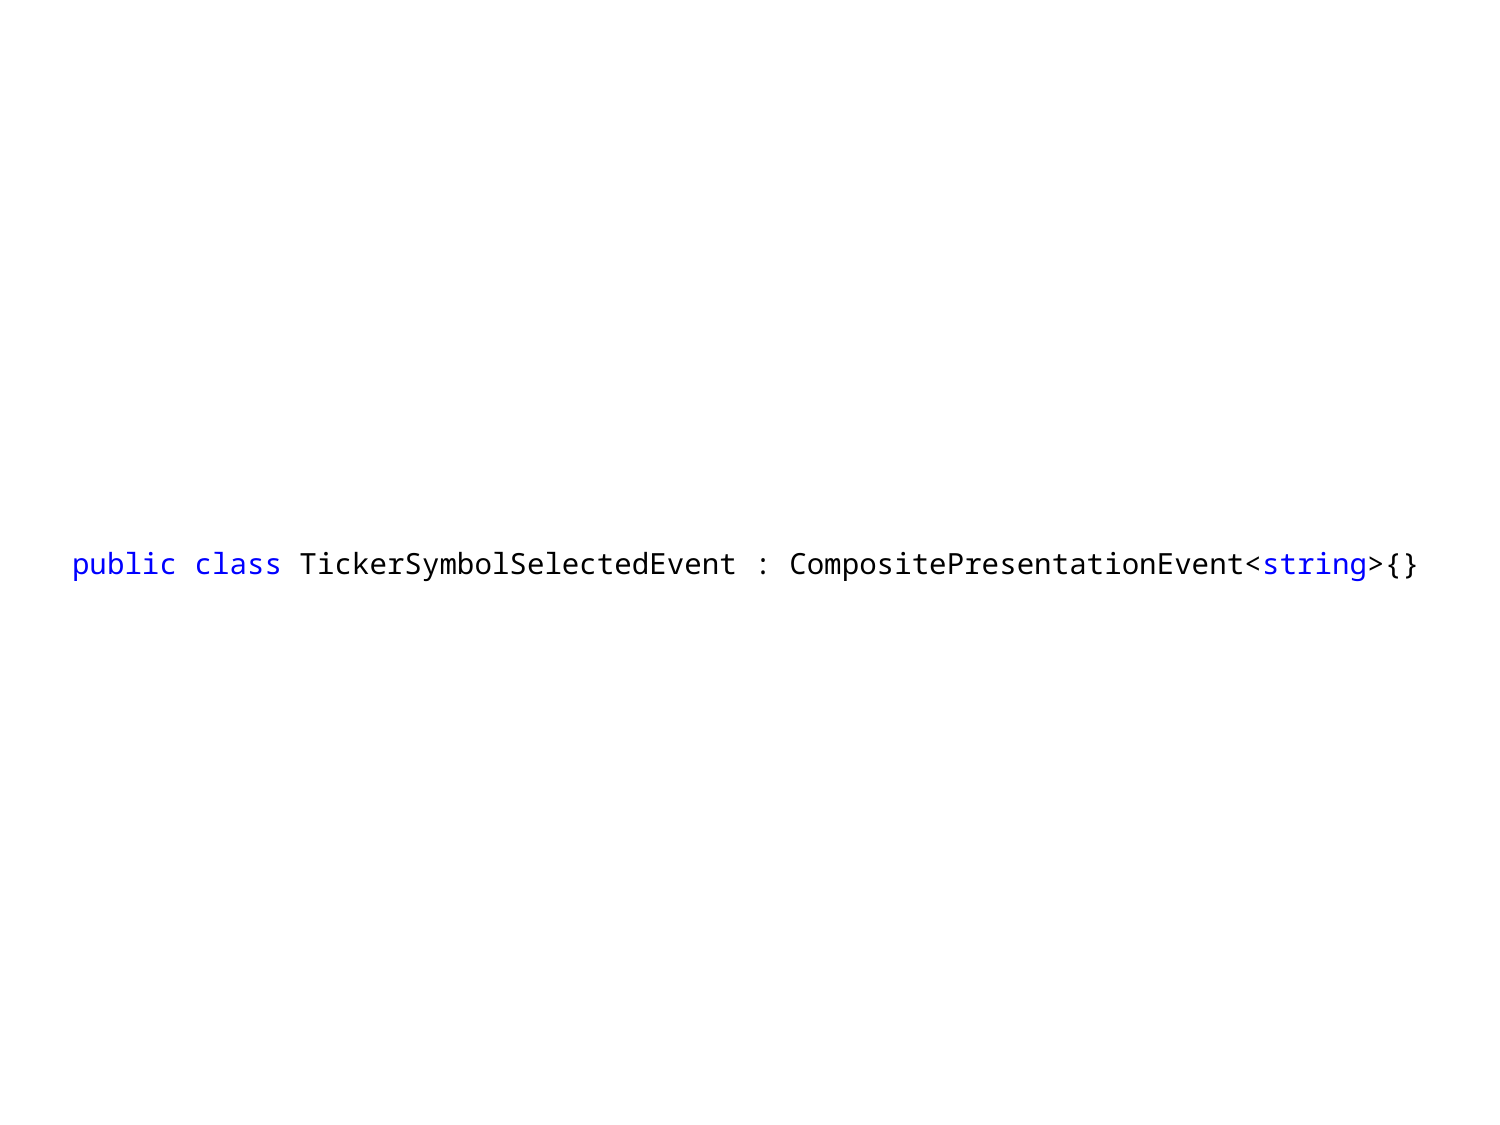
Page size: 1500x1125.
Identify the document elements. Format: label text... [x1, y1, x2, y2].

text_box public class TickerSymbolSelectedEvent : CompositePresentationEvent<string>{} [72, 544, 1428, 580]
